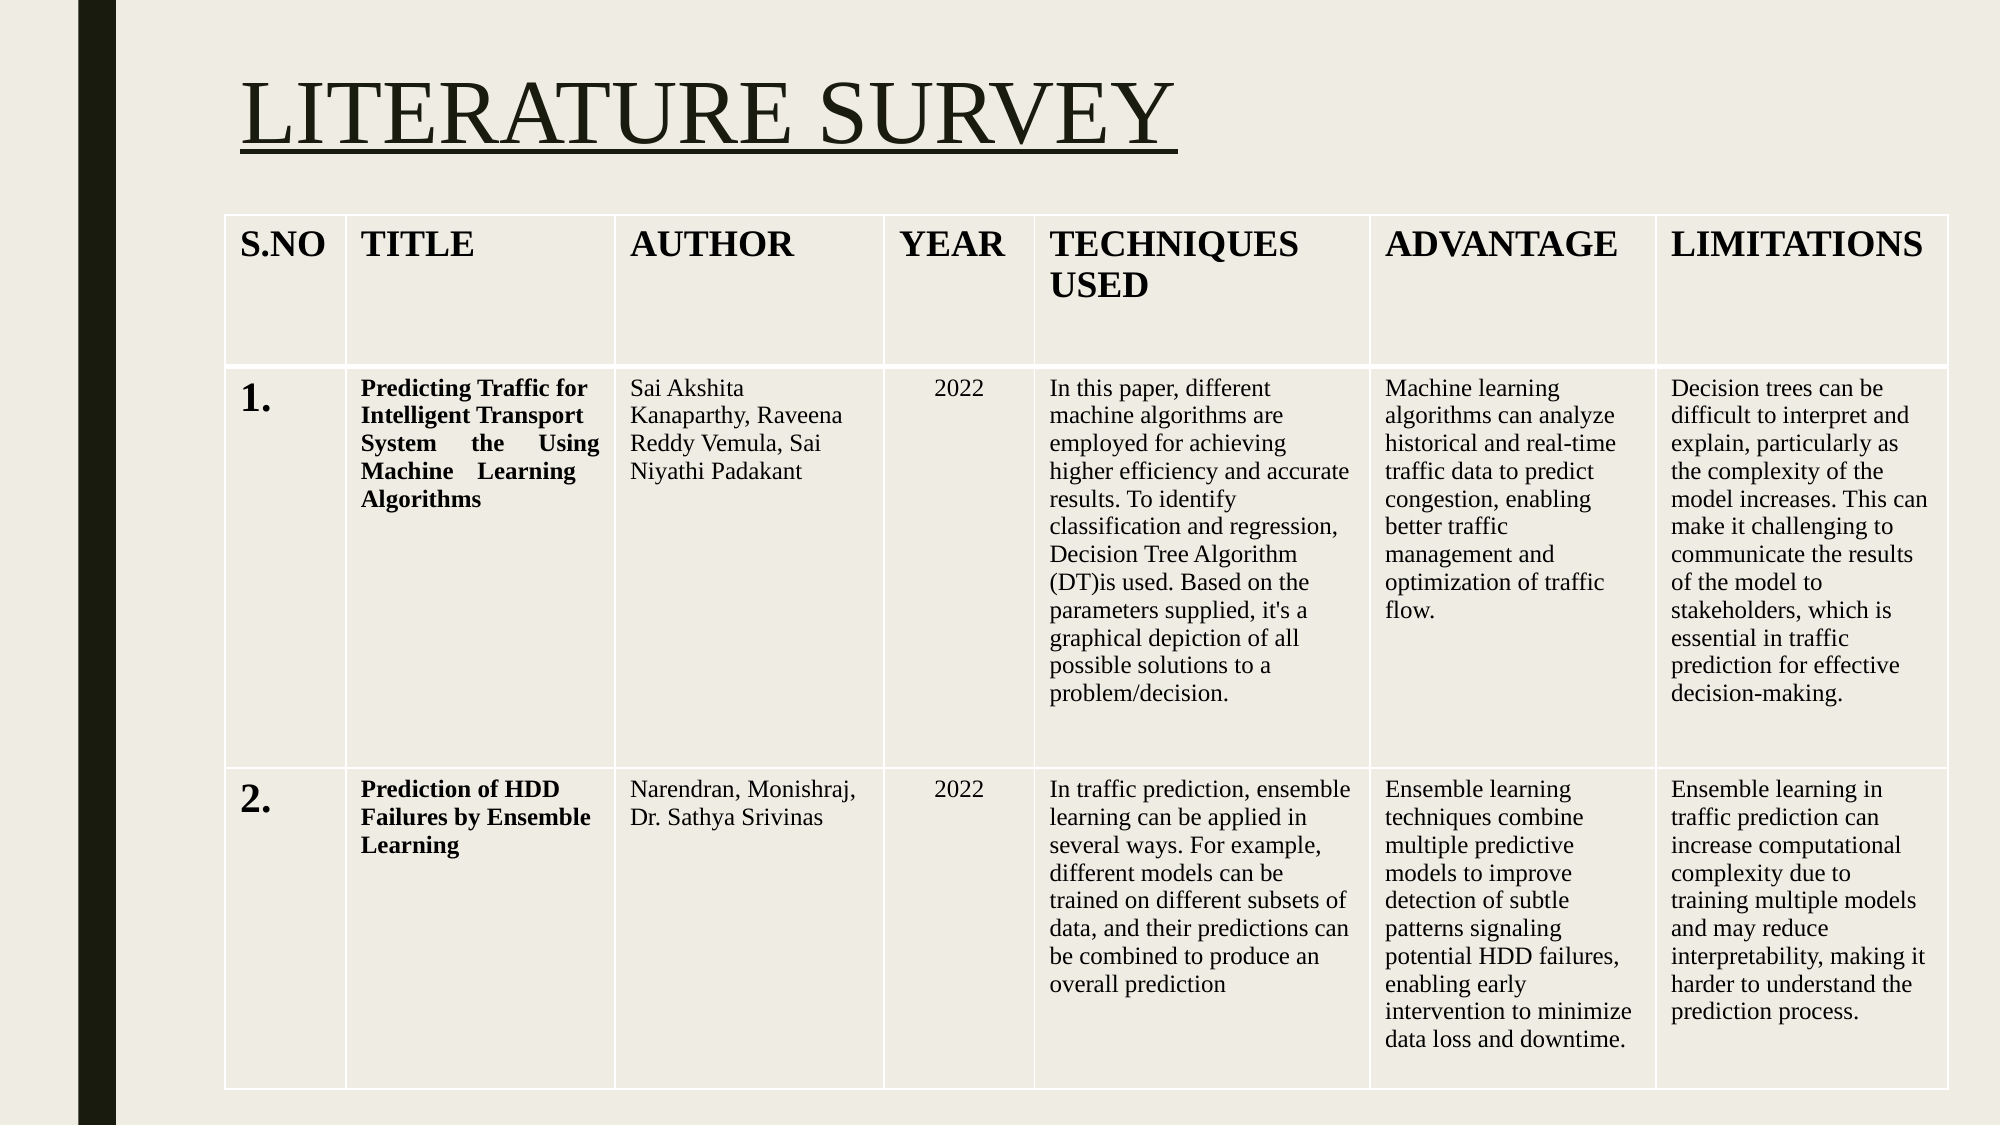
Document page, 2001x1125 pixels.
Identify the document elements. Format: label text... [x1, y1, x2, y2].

title LITERATURE SURVEY [225, 57, 1800, 199]
table_cell 2. [226, 769, 345, 1088]
table_header TITLE [347, 216, 614, 364]
table_cell In this paper, different machine algorithms are employed for achieving higher efficiency and accurate results. To identify classification and regression, Decision Tree Algorithm (DT)is used. Based on the parameters supplied, it's a graphical depiction of all possible solutions to a problem/decision. [1035, 369, 1369, 767]
table_cell 1. [226, 369, 345, 767]
table_cell 2022 [885, 369, 1034, 767]
table_header LIMITATIONS [1657, 216, 1947, 364]
table_header ADVANTAGE [1371, 216, 1655, 364]
table_cell Machine learning algorithms can analyze historical and real-time traffic data to predict congestion, enabling better traffic management and optimization of traffic flow. [1371, 369, 1655, 767]
table_cell 2022 [885, 769, 1034, 1088]
table_cell Decision trees can be difficult to interpret and explain, particularly as the complexity of the model increases. This can make it challenging to communicate the results of the model to stakeholders, which is essential in traffic prediction for effective decision-making. [1657, 369, 1947, 767]
table_cell Ensemble learning in traffic prediction can increase computational complexity due to training multiple models and may reduce interpretability, making it harder to understand the prediction process. [1657, 769, 1947, 1088]
table_header TECHNIQUES USED [1035, 216, 1369, 364]
table_cell Ensemble learning techniques combine multiple predictive models to improve detection of subtle patterns signaling potential HDD failures, enabling early intervention to minimize data loss and downtime. [1371, 769, 1655, 1088]
table_header S.NO [226, 216, 345, 364]
table_cell Predicting Traffic for Intelligent Transport System the Using Machine Learning Algorithms [347, 369, 614, 767]
table_cell Sai Akshita Kanaparthy, Raveena Reddy Vemula, Sai Niyathi Padakant [616, 369, 883, 767]
table_cell Prediction of HDD Failures by Ensemble Learning [347, 769, 614, 1088]
table_cell Narendran, Monishraj, Dr. Sathya Srivinas [616, 769, 883, 1088]
table_header AUTHOR [616, 216, 883, 364]
table_header YEAR [885, 216, 1034, 364]
table_cell In traffic prediction, ensemble learning can be applied in several ways. For example, different models can be trained on different subsets of data, and their predictions can be combined to produce an overall prediction [1035, 769, 1369, 1088]
